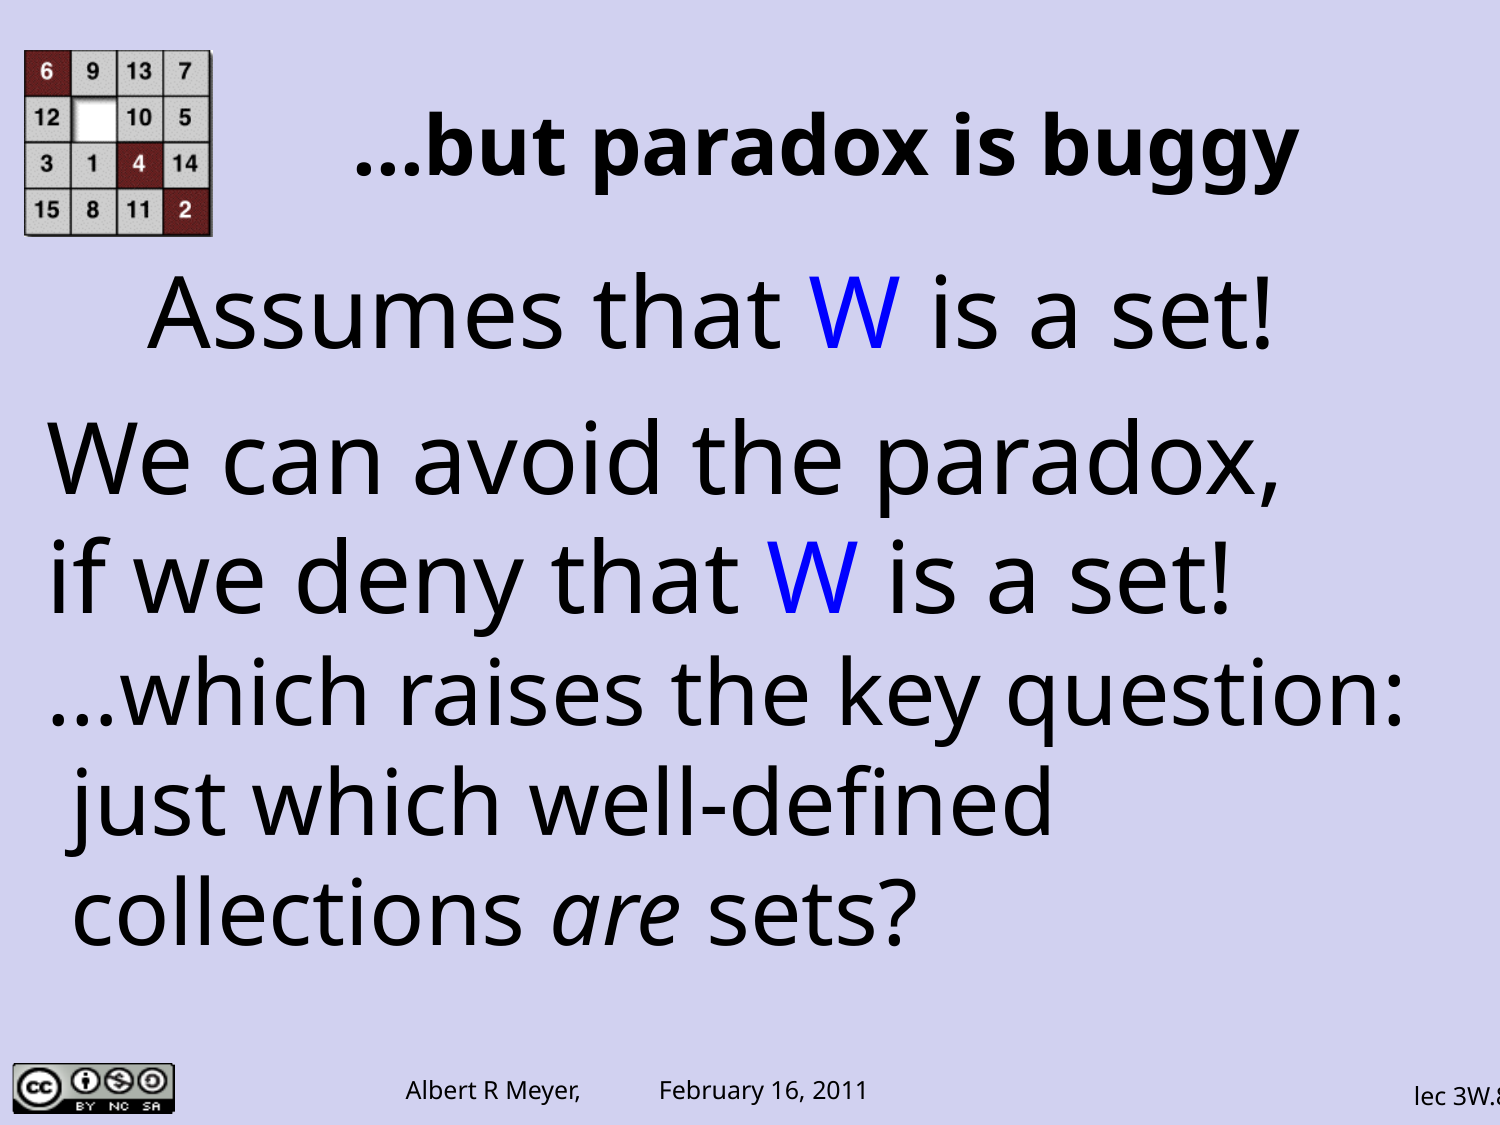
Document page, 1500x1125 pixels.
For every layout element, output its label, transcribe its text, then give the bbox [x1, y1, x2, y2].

picture [12, 1063, 175, 1114]
picture [24, 50, 213, 237]
title ...but paradox is buggy [268, 59, 1384, 225]
text_box Assumes that W is a set! [132, 241, 1367, 376]
text_box We can avoid the paradox, if we deny that W is a set! …which raises the key question: just which well-defined collections are sets? [32, 386, 1465, 972]
